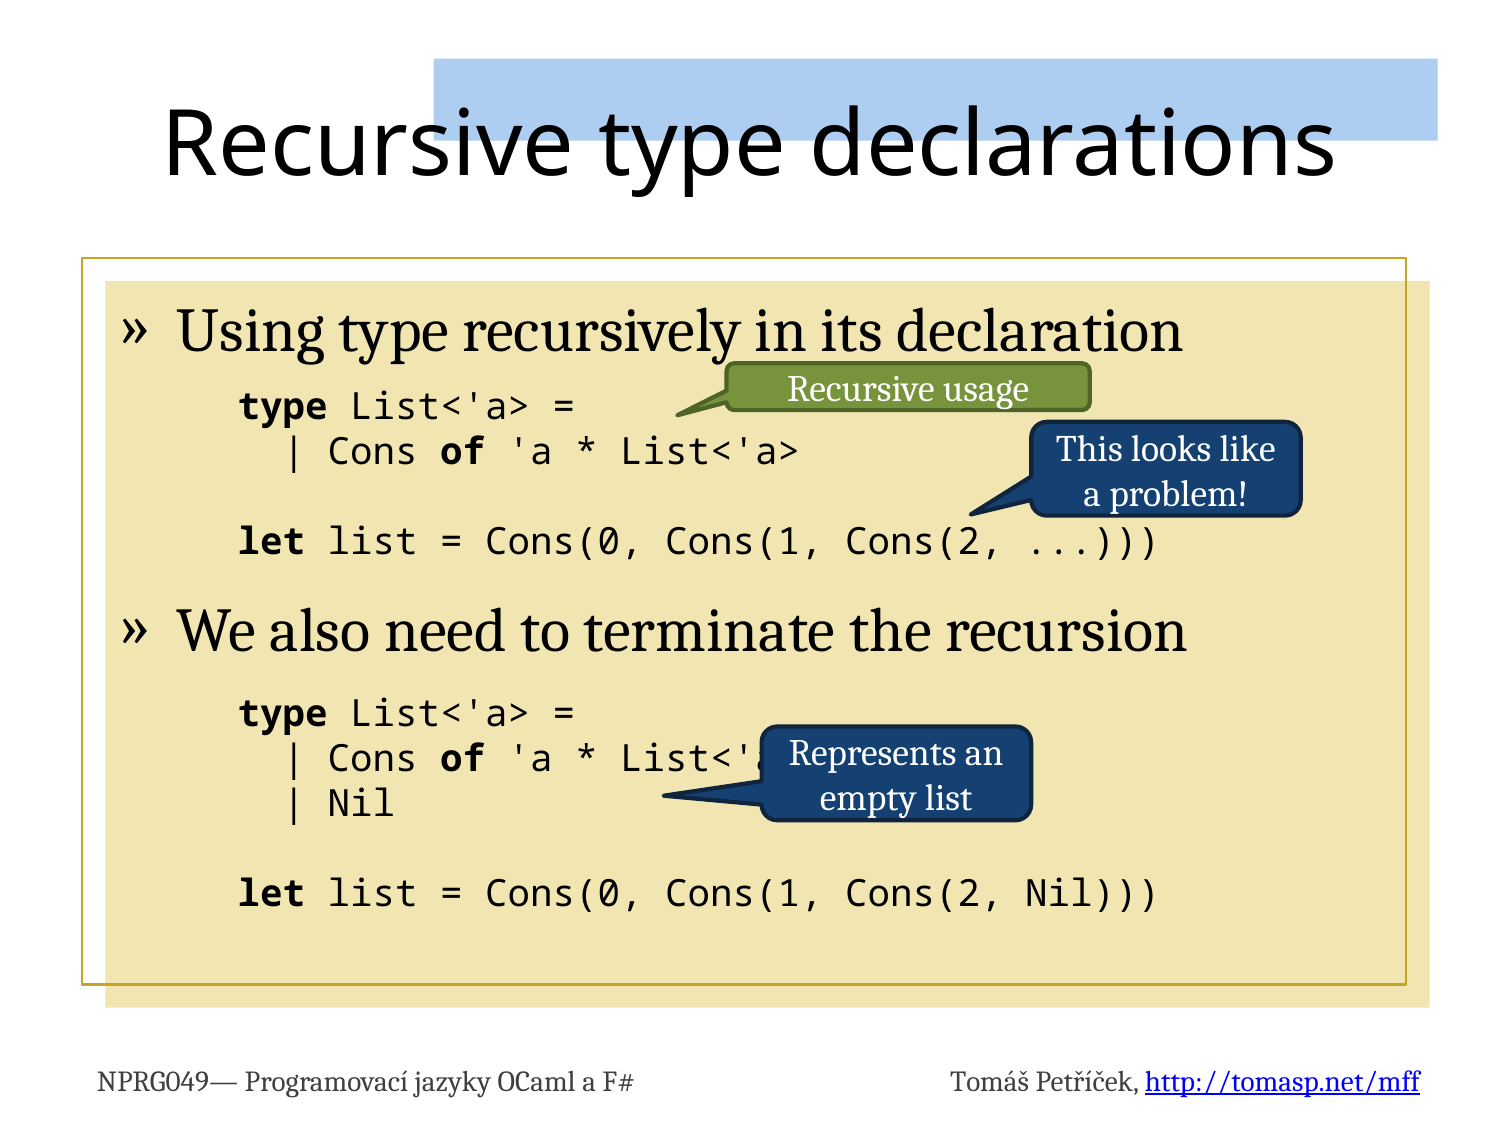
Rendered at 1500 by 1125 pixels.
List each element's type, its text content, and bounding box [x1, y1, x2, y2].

text_box type List<'a> = | Cons of 'a * List<'a> let list = Cons(0, Cons(1, Cons(2, ...))) [222, 374, 1325, 570]
text_box Recursive usage [675, 361, 1092, 418]
text_box type List<'a> = | Cons of 'a * List<'a> | Nil let list = Cons(0, Cons(1, Cons(2, Nil))) [222, 681, 1325, 922]
text_box This looks like a problem! [968, 419, 1303, 518]
list Using type recursively in its declaration We also need to terminate the recursion [105, 281, 1425, 1005]
text_box Represents an empty list [661, 724, 1034, 823]
title Recursive type declarations [75, 45, 1425, 233]
